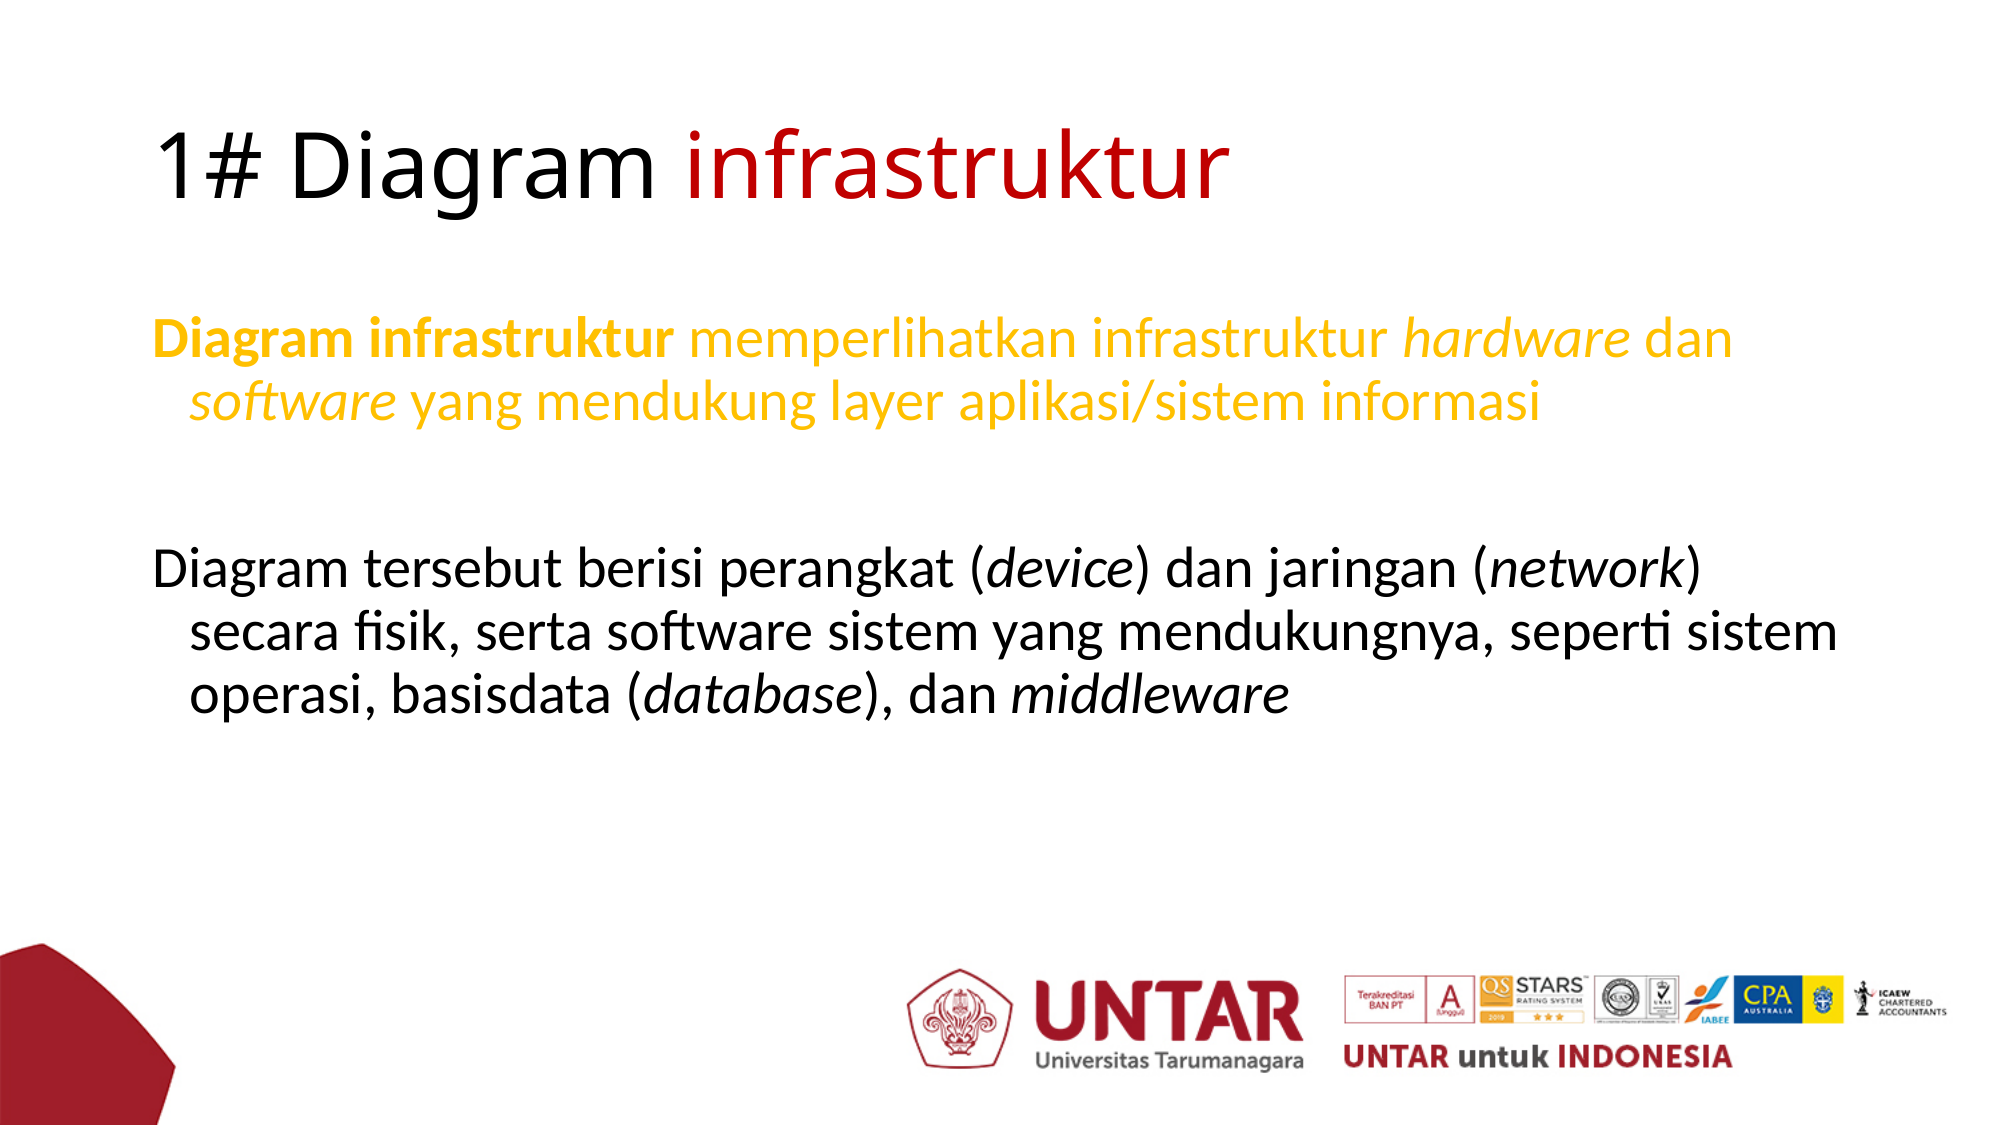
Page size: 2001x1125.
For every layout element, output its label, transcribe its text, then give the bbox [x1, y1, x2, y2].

list Diagram infrastruktur memperlihatkan infrastruktur hardware dan software yang mendukung layer aplikasi/sistem informasi Diagram tersebut berisi perangkat (device) dan jaringan (network) secara fisik, serta software sistem yang mendukungnya, seperti sistem operasi, basisdata (database), dan middleware [137, 299, 1863, 1014]
picture [0, 0, 2001, 1125]
title 1# Diagram infrastruktur [137, 59, 1863, 278]
